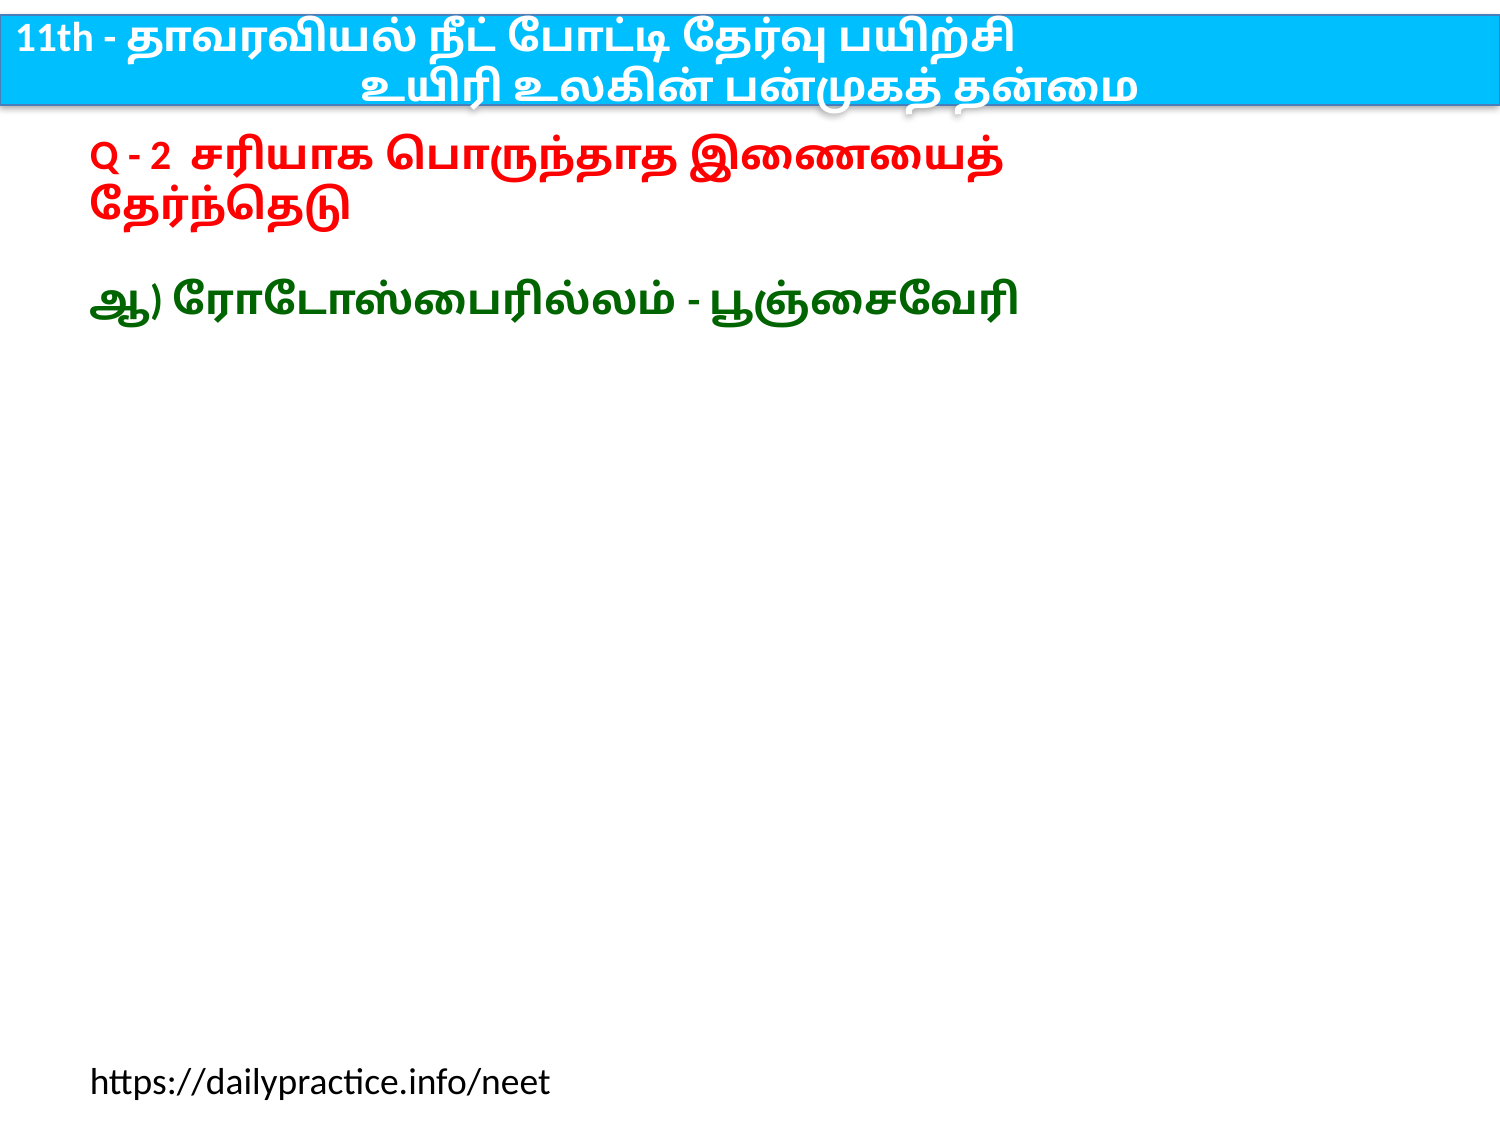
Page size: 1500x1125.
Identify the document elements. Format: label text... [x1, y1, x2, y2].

text_box 11th - தாவரவியல் நீட் போட்டி தேர்வு பயிற்சி உயிரி உலகின் பன்முகத் தன்மை [0, 14, 1500, 106]
text_box https://dailypractice.info/neet [74, 1049, 675, 1110]
text_box Q - 2 சரியாக பொருந்தாத இணையைத் தேர்ந்தெடு ஆ) ரோடோஸ்பைரில்லம் - பூஞ்சைவேரி [74, 75, 1275, 330]
